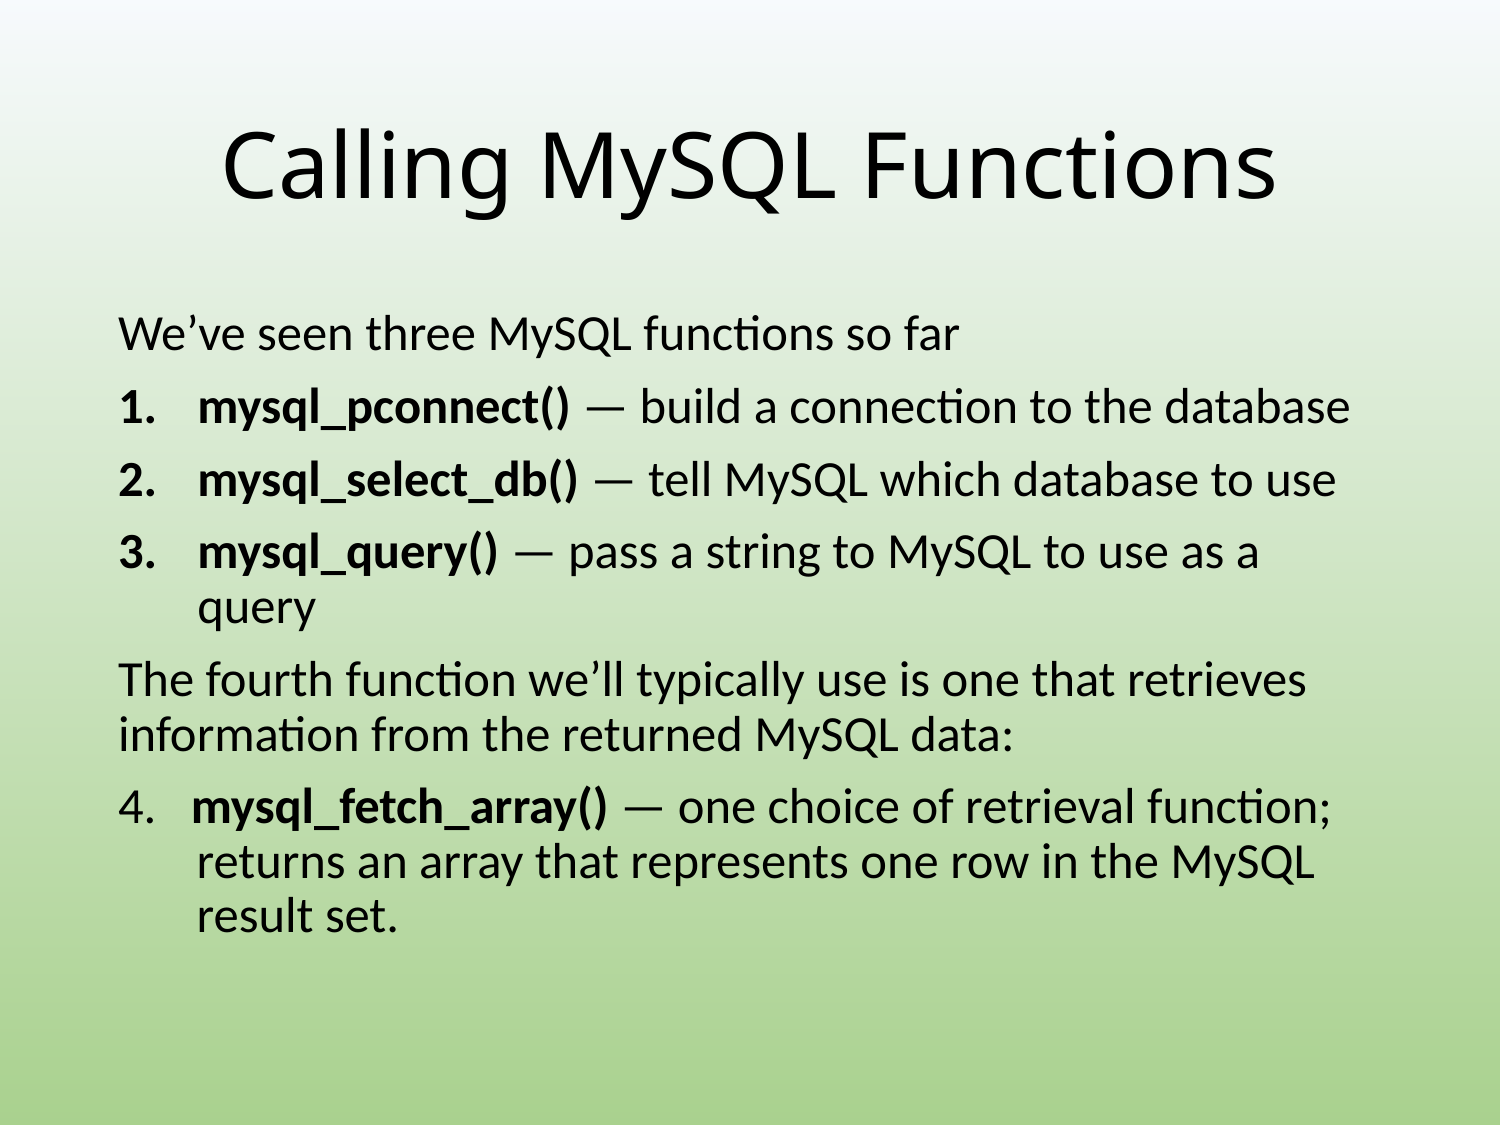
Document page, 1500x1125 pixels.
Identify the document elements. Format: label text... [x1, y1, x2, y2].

title Calling MySQL Functions [103, 59, 1397, 278]
list We’ve seen three MySQL functions so far mysql_pconnect() — build a connection to the database mysql_select_db() — tell MySQL which database to use mysql_query() — pass a string to MySQL to use as a query The fourth function we’ll typically use is one that retrieves information from the returned MySQL data: 4. mysql_fetch_array() — one choice of retrieval function; returns an array that represents one row in the MySQL result set. [103, 299, 1397, 1014]
